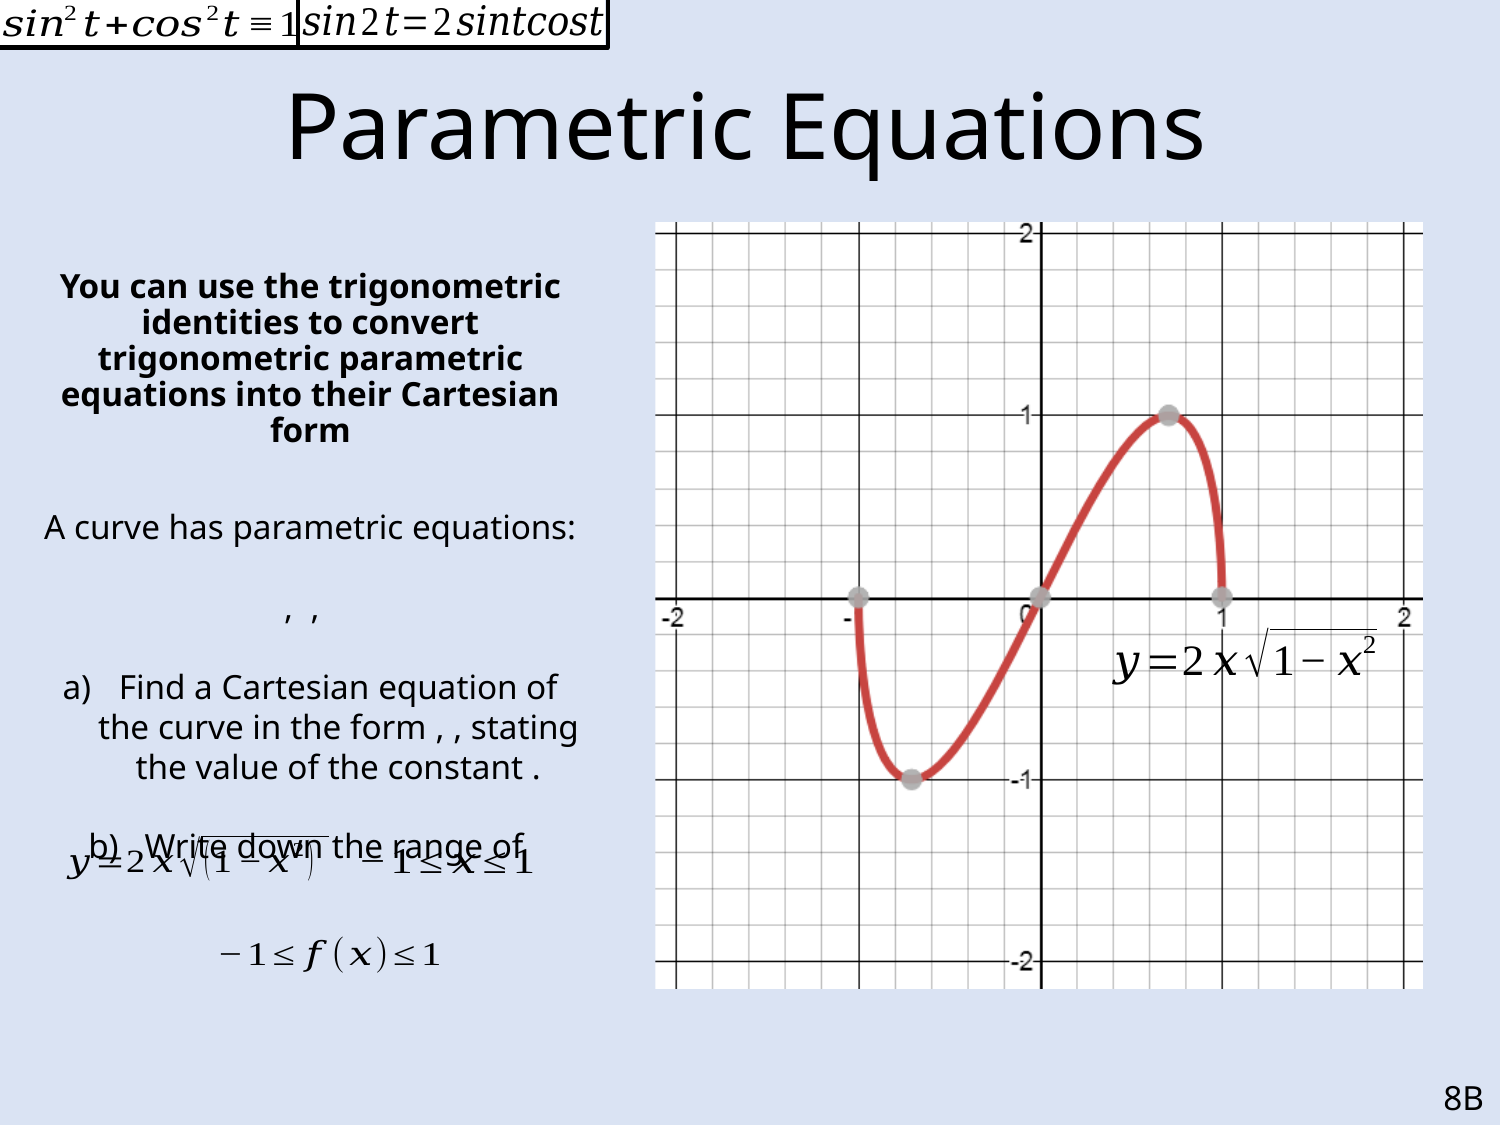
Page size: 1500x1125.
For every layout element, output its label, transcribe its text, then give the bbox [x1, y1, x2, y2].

title Parametric Equations [98, 21, 1393, 239]
picture [655, 222, 1423, 989]
text_box 8B [1428, 1069, 1500, 1125]
